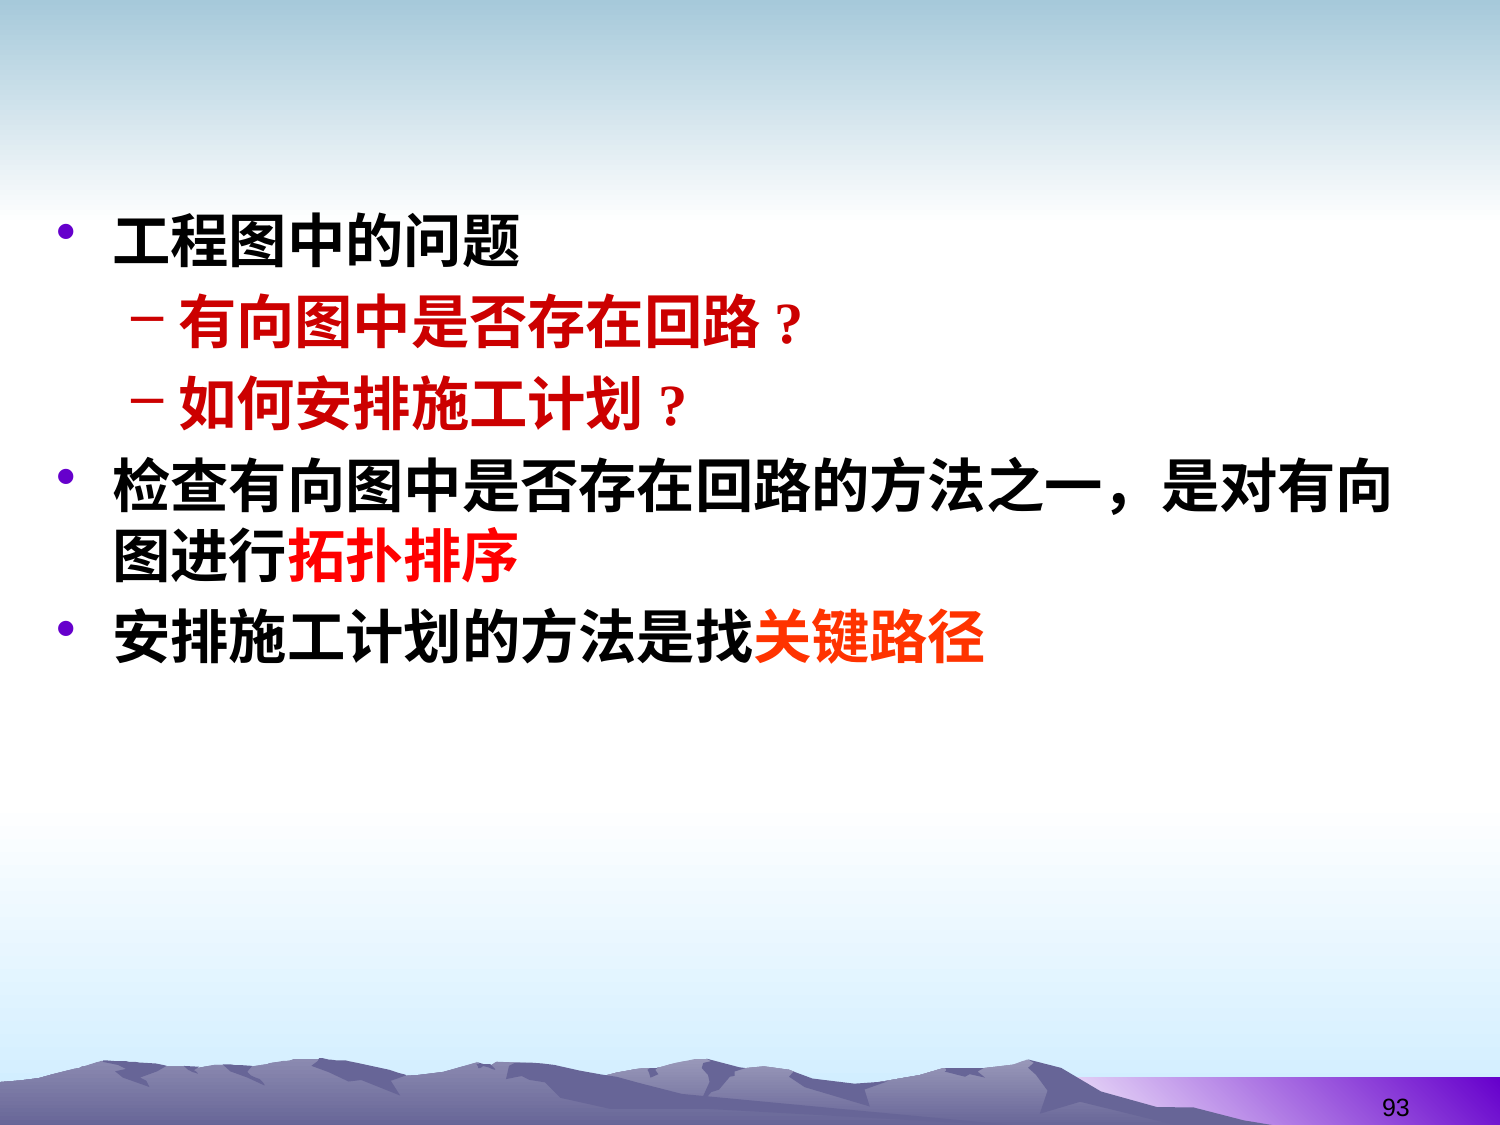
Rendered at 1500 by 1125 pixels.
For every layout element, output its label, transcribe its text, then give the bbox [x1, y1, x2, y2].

list 工程图中的问题 有向图中是否存在回路? 如何安排施工计划? 检查有向图中是否存在回路的方法之一，是对有向图进行拓扑排序 安排施工计划的方法是找关键路径 [41, 196, 1459, 1047]
slide_number 93 [1074, 1054, 1425, 1125]
